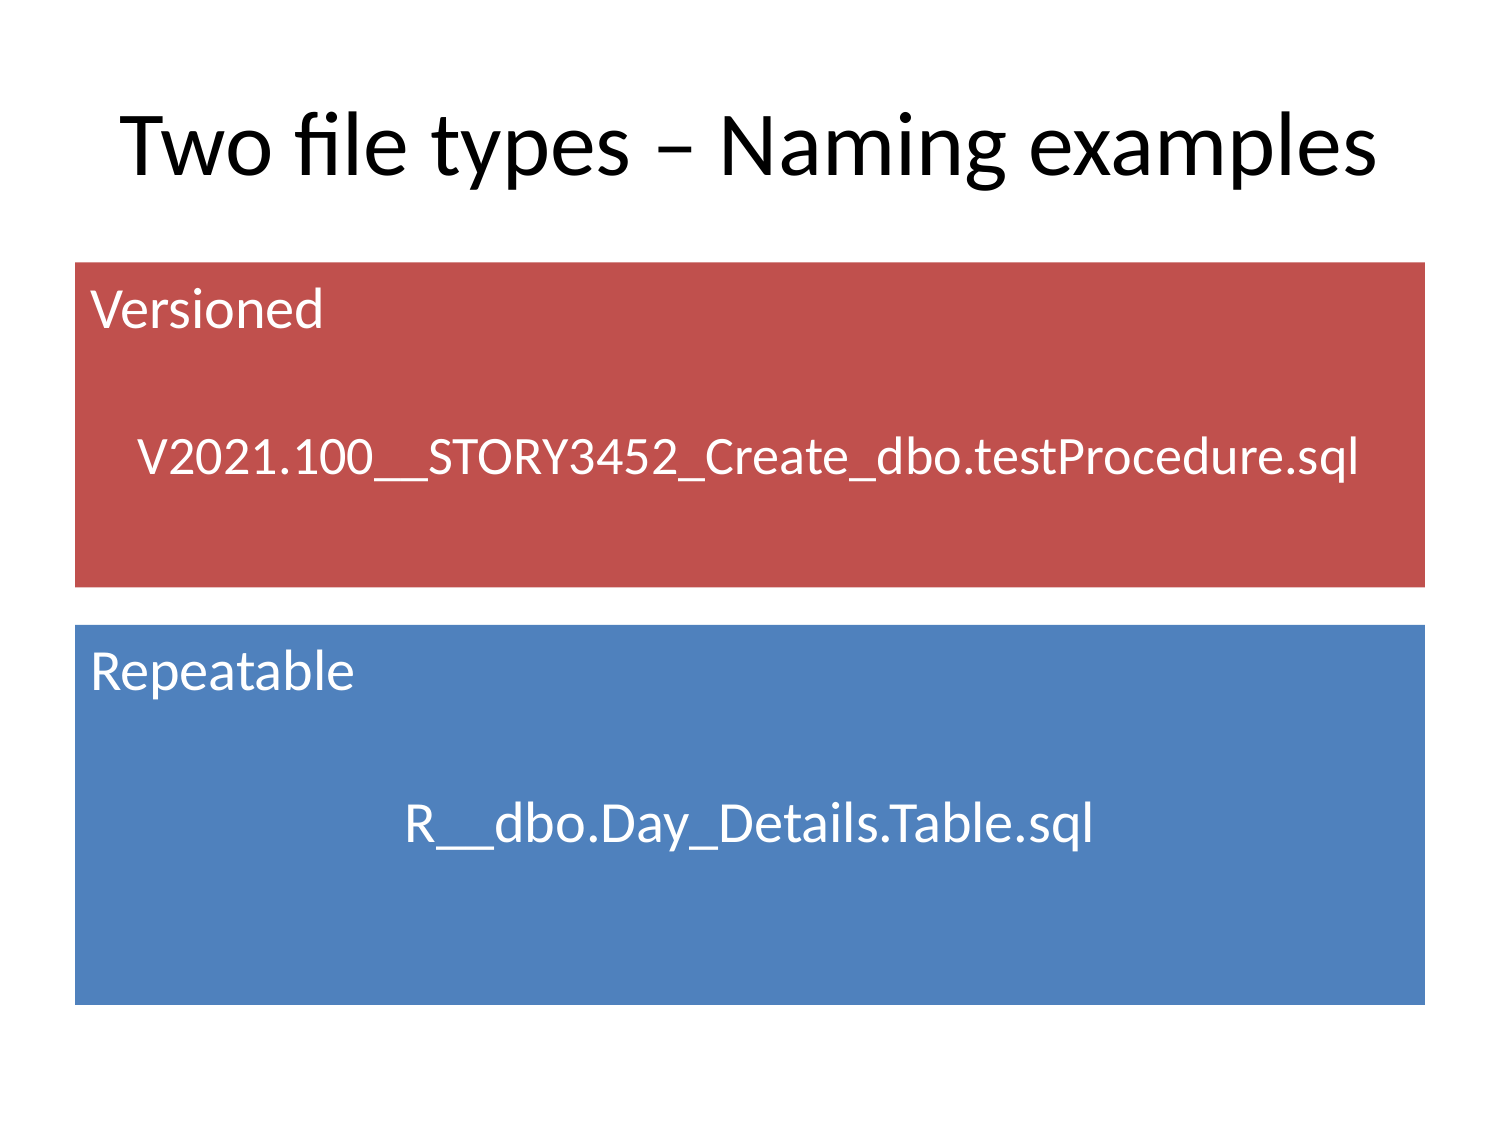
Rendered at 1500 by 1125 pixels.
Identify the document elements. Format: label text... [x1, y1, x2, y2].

title Two file types – Naming examples [75, 45, 1425, 233]
list Versioned V2021.100__STORY3452_Create_dbo.testProcedure.sql [75, 262, 1425, 588]
list Repeatable R__dbo.Day_Details.Table.sql [75, 624, 1425, 1005]
